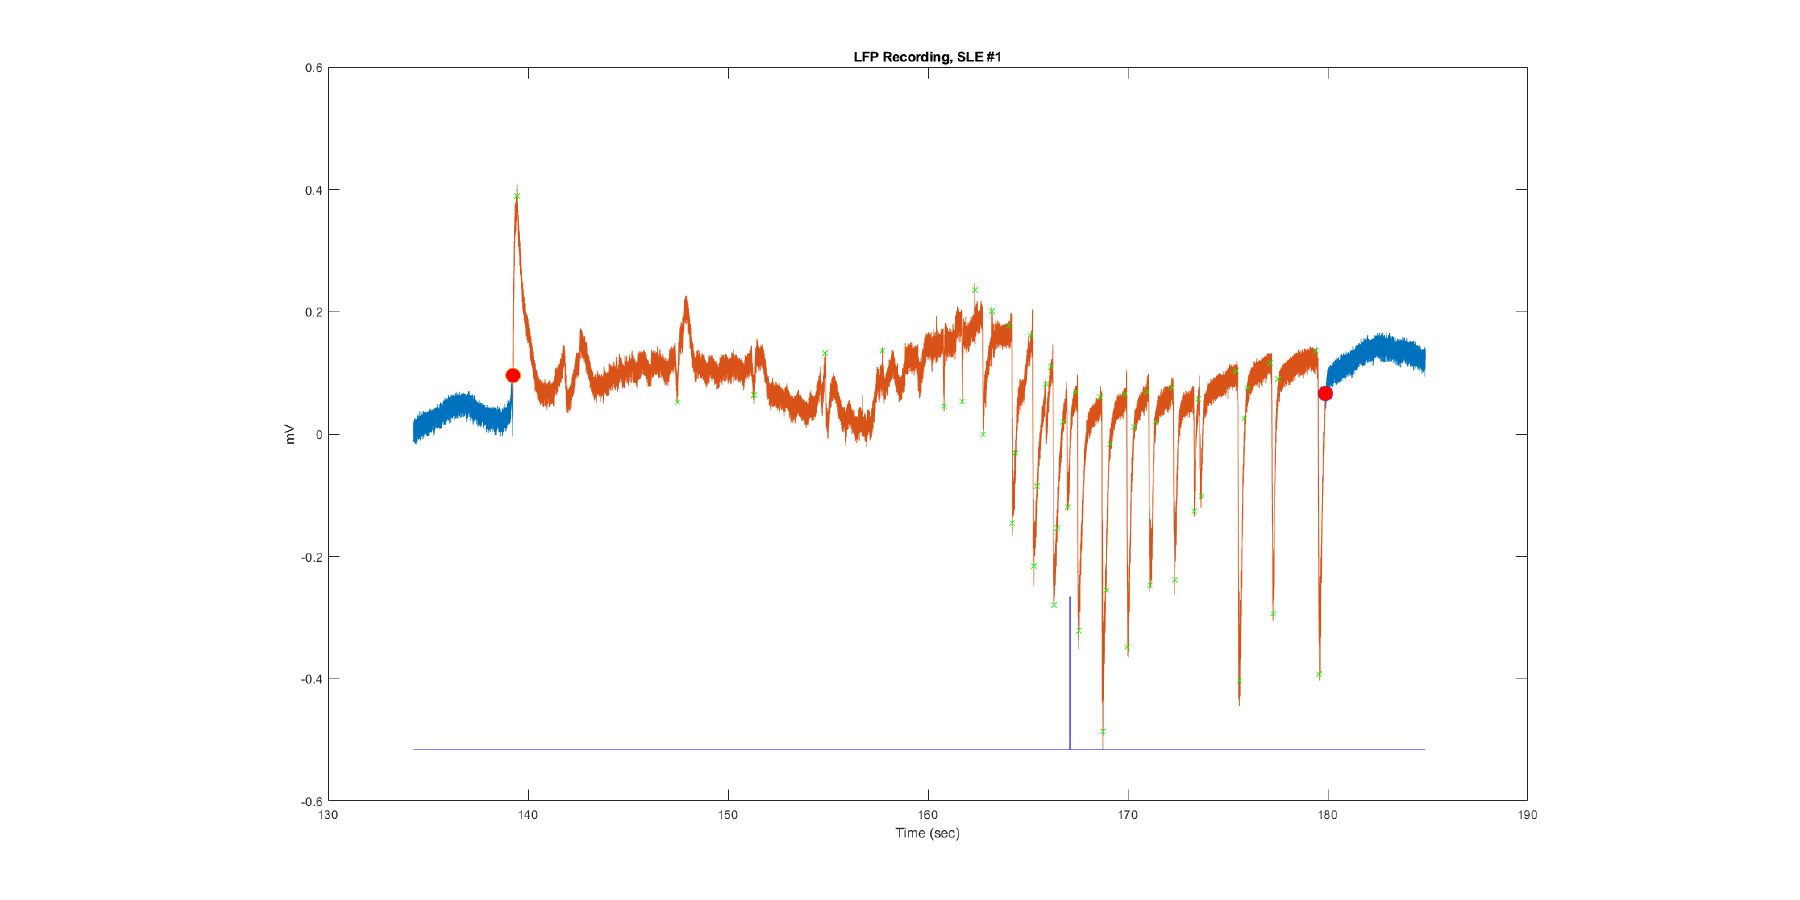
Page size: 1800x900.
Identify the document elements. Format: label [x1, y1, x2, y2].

picture [126, 0, 1674, 900]
